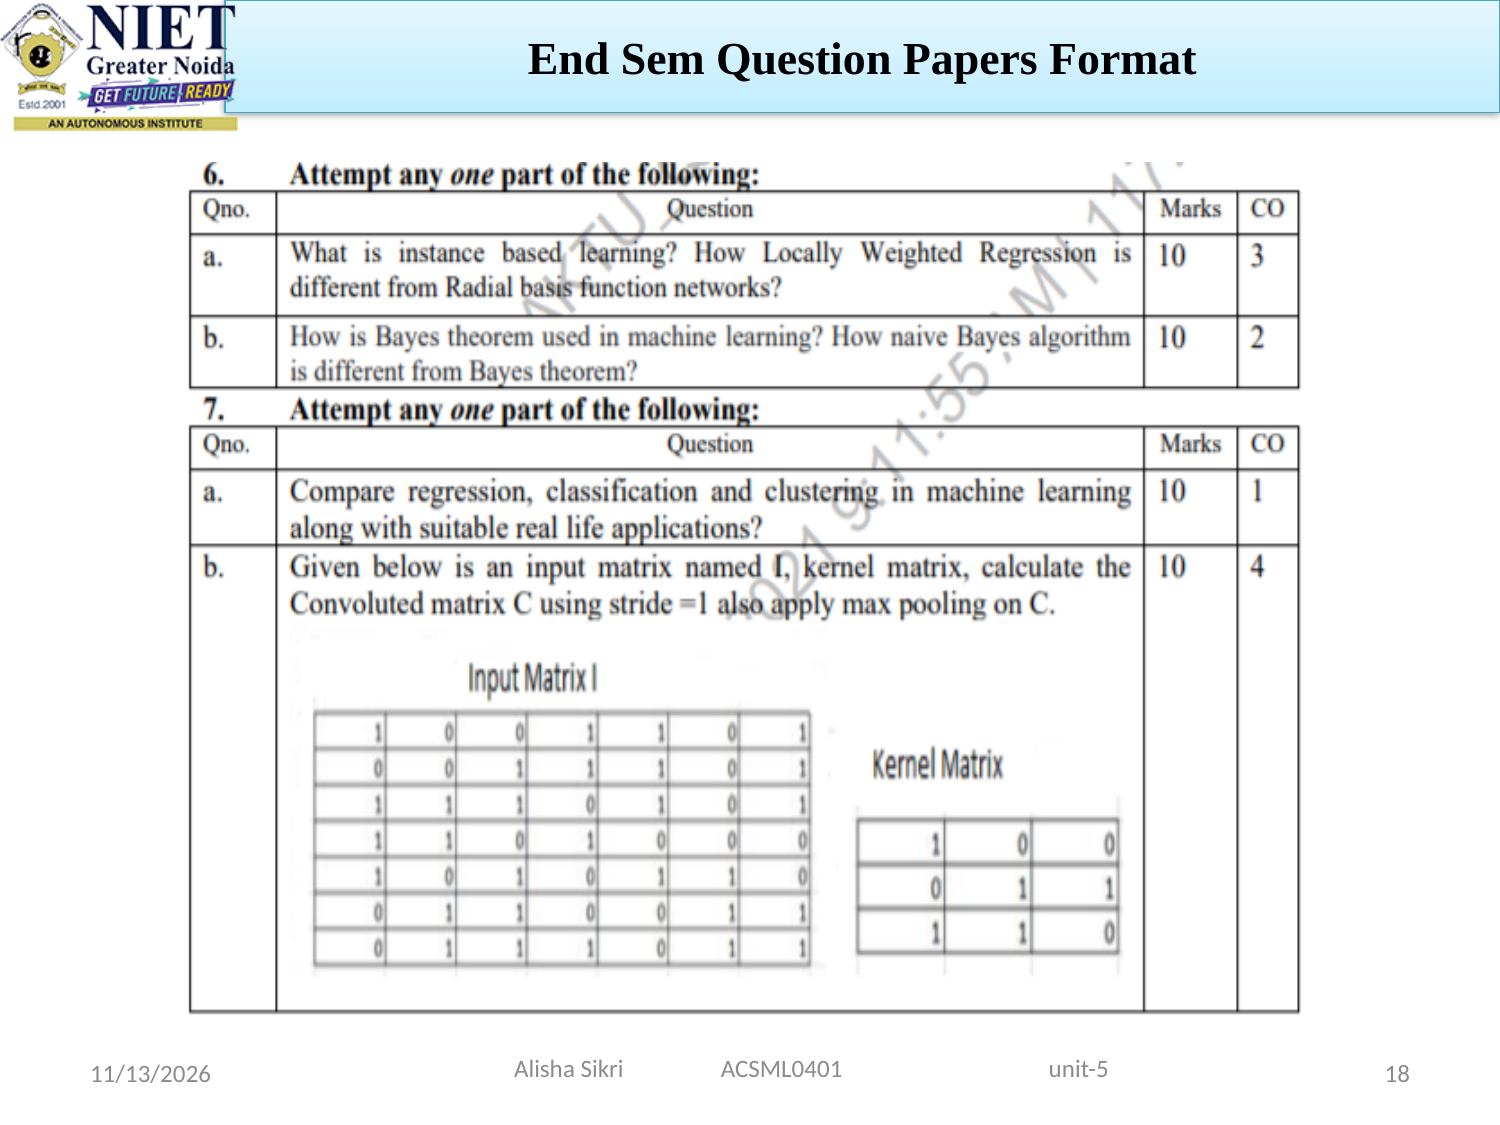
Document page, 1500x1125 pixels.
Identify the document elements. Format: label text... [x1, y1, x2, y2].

footer Alisha Sikri ACSML0401 unit-5 [412, 1048, 1213, 1098]
text_box End Sem Question Papers Format [224, 0, 1500, 113]
picture [168, 162, 1332, 1040]
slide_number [75, 1042, 425, 1103]
picture [0, 3, 238, 131]
slide_number 18 [1074, 1042, 1425, 1103]
